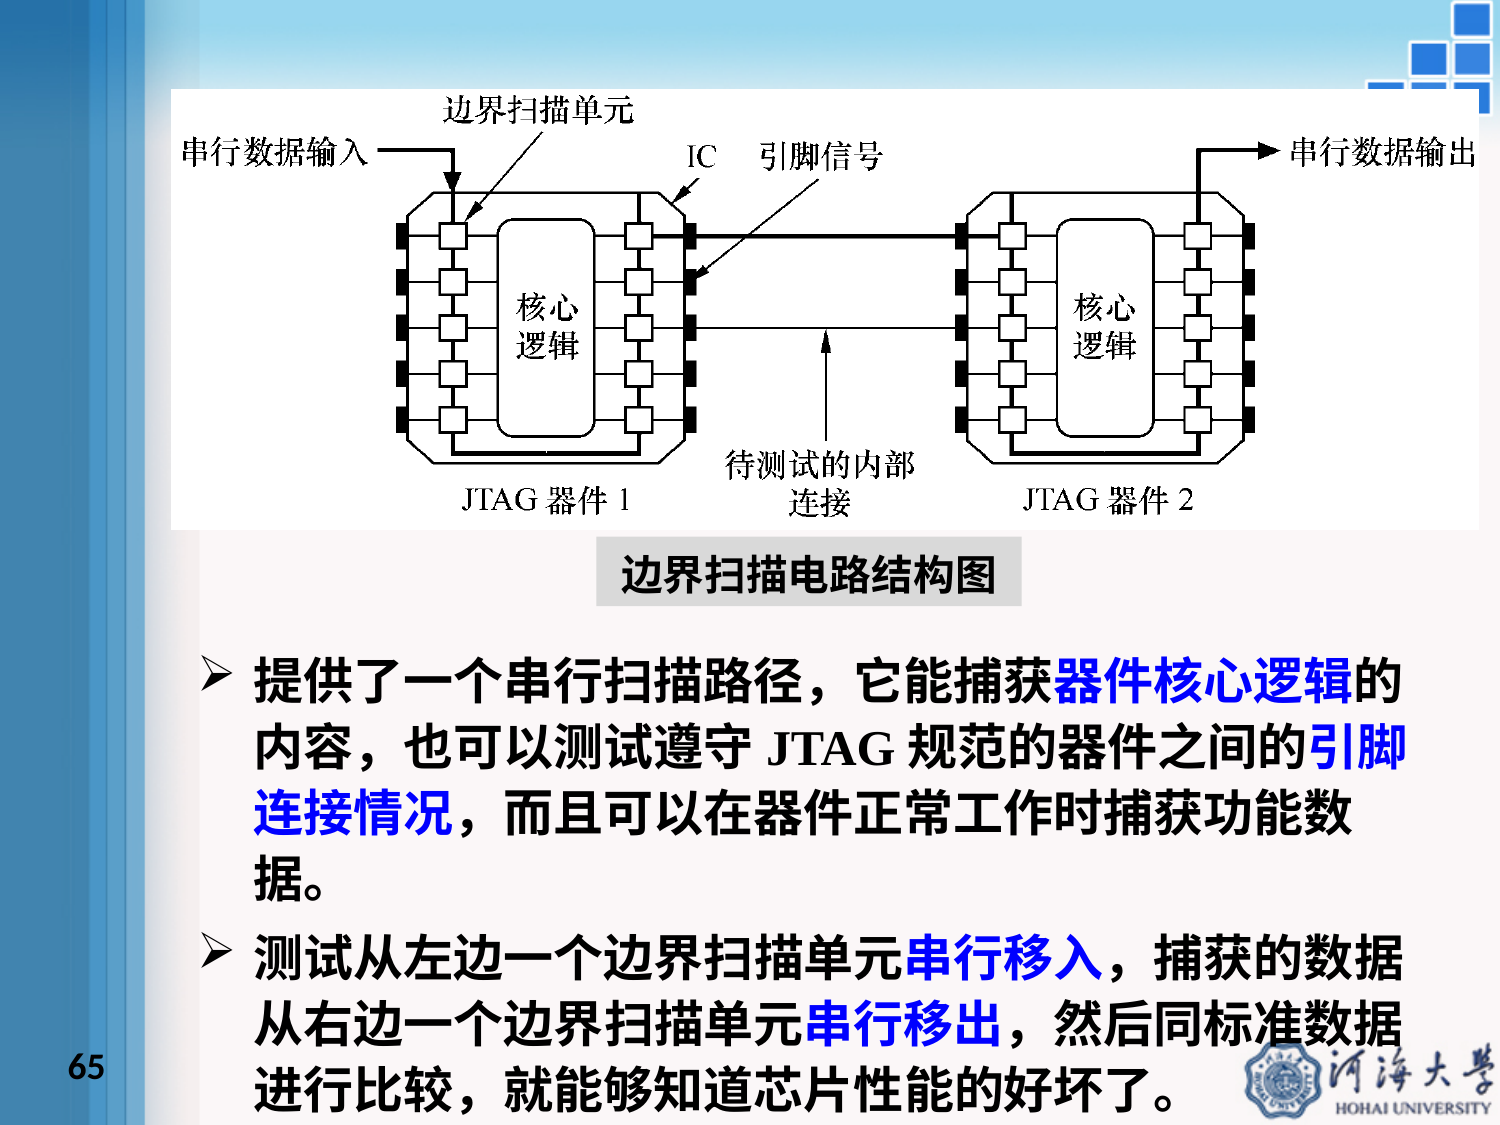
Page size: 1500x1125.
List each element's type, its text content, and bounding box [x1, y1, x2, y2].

text_box 提供了一个串行扫描路径，它能捕获器件核心逻辑的内容，也可以测试遵守JTAG规范的器件之间的引脚连接情况，而且可以在器件正常工作时捕获功能数据。 测试从左边一个边界扫描单元串行移入，捕获的数据从右边一个边界扫描单元串行移出，然后同标准数据进行比较，就能够知道芯片性能的好坏了。 [182, 636, 1469, 1125]
text_box 65 [53, 1035, 148, 1103]
picture [0, 0, 1500, 1125]
text_box 边界扫描电路结构图 [596, 538, 1022, 607]
